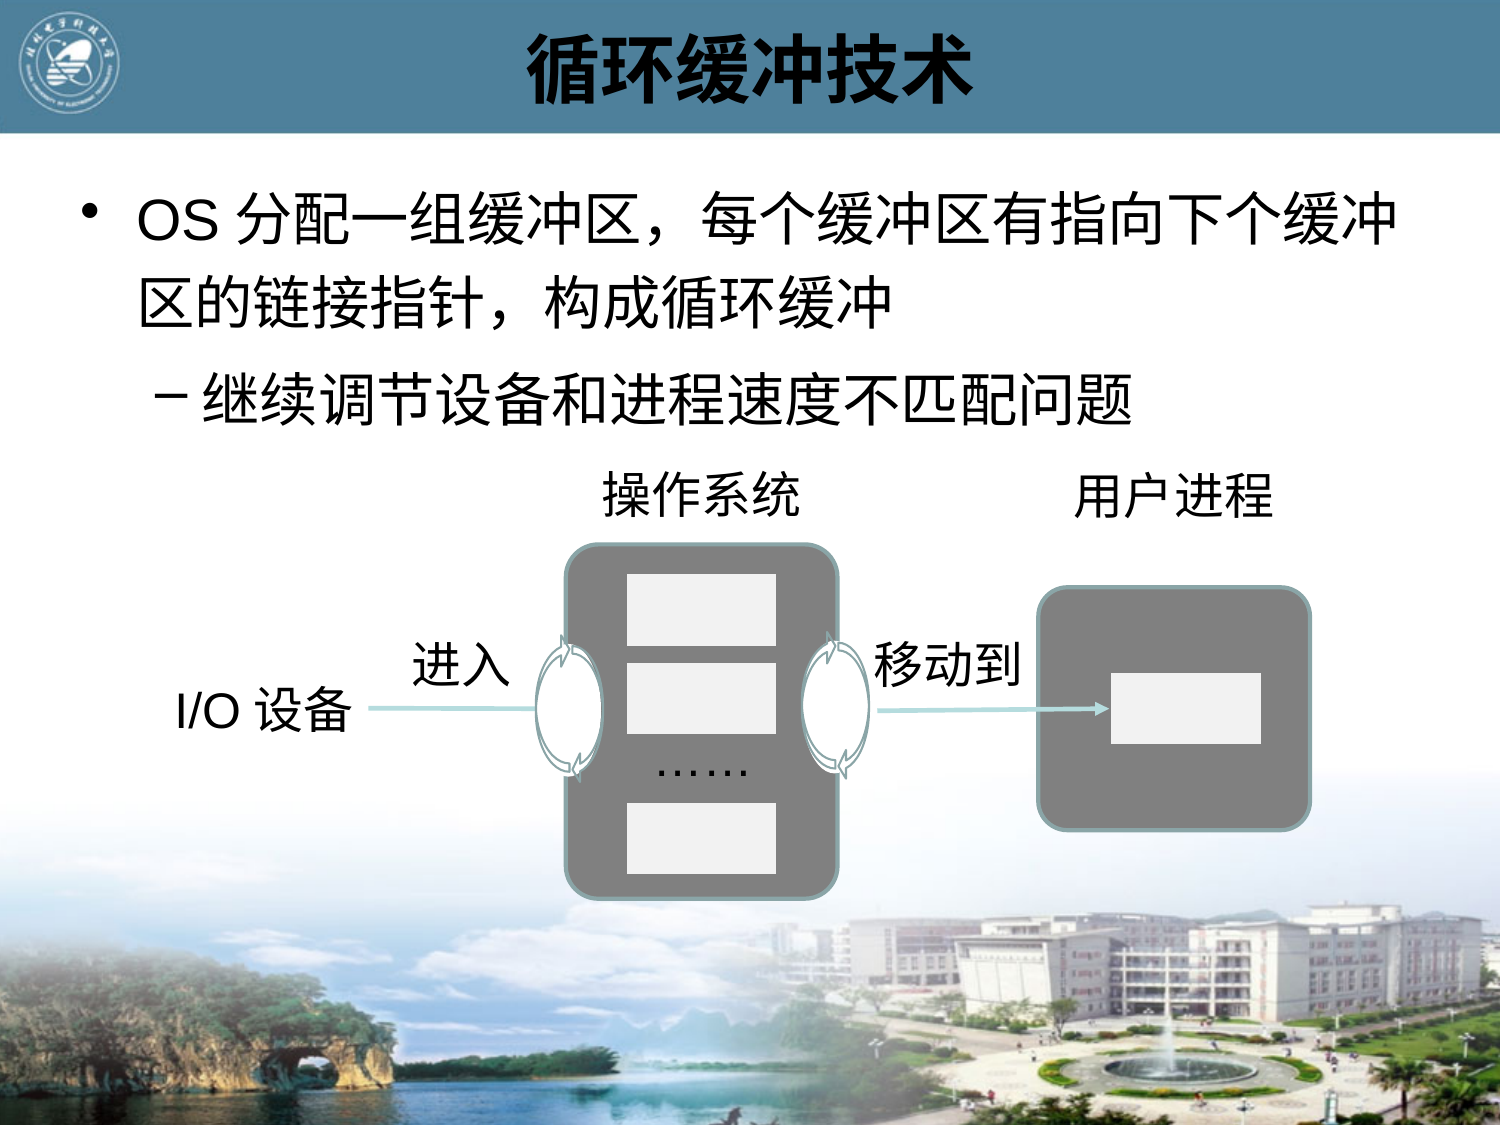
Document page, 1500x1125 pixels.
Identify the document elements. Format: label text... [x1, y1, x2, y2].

picture [0, 0, 1500, 1125]
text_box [159, 455, 1311, 899]
title 循环缓冲技术 [74, 0, 1426, 136]
list OS分配一组缓冲区，每个缓冲区有指向下个缓冲区的链接指针，构成循环缓冲 继续调节设备和进程速度不匹配问题 [64, 160, 1471, 532]
